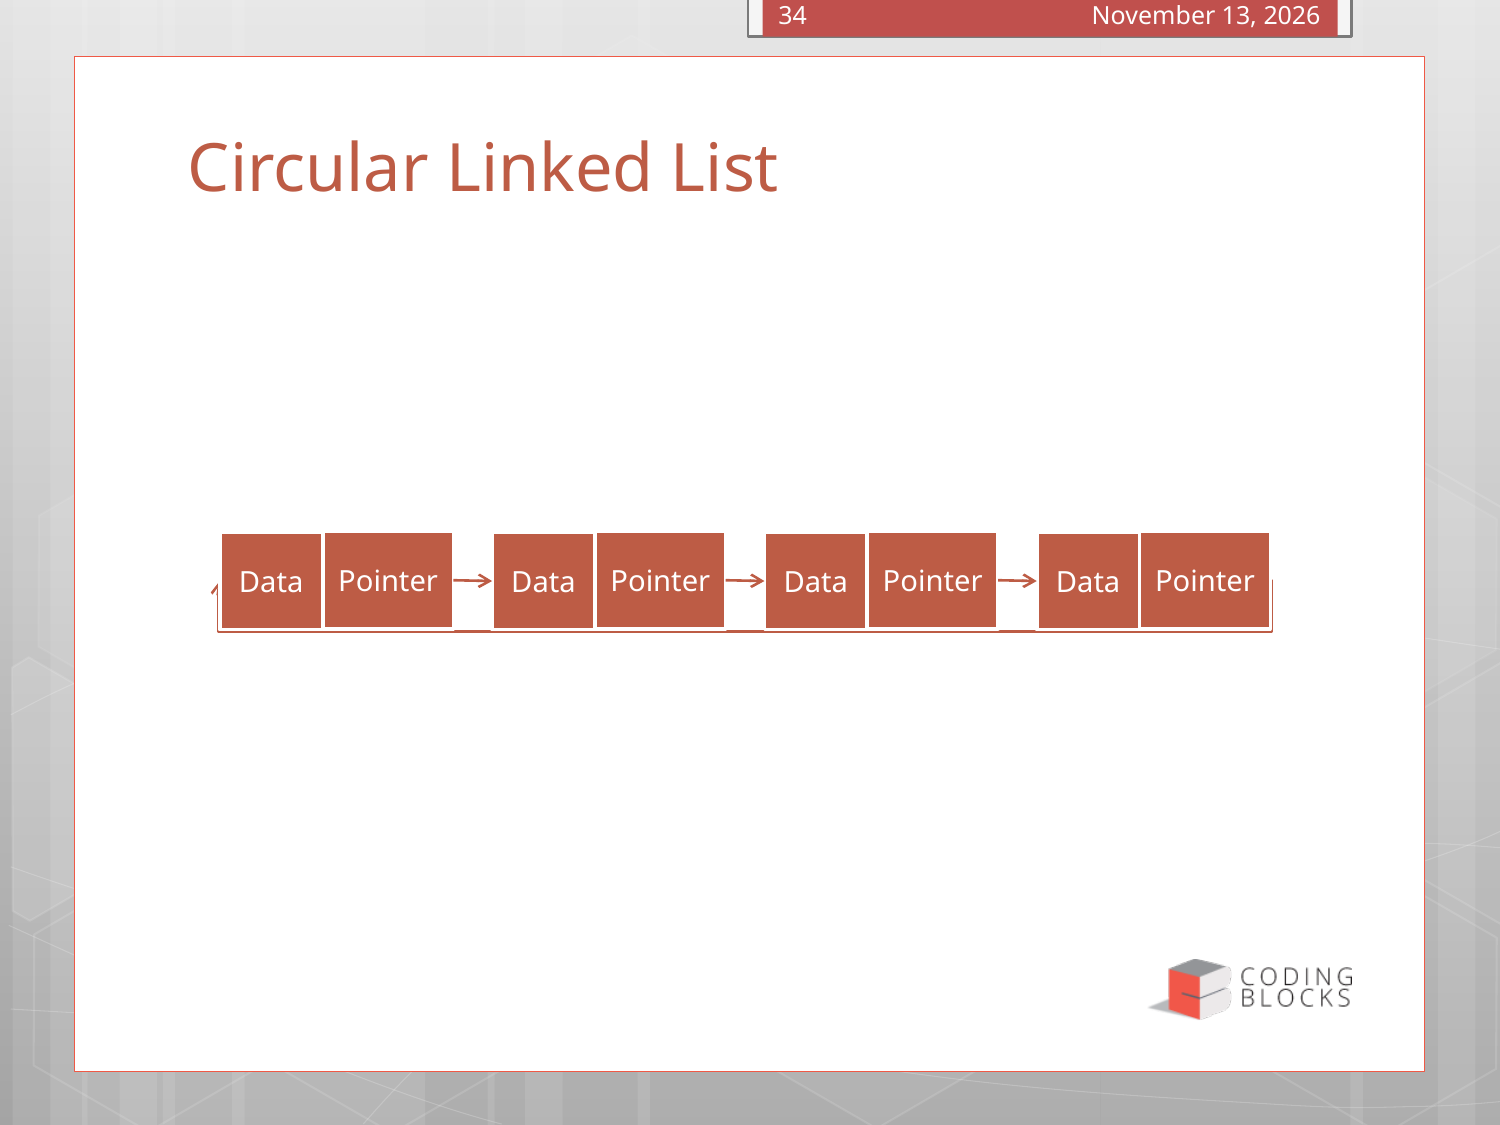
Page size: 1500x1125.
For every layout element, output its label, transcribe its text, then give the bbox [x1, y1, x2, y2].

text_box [491, 531, 726, 630]
slide_number 34 [763, 0, 982, 37]
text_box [219, 531, 454, 630]
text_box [764, 531, 999, 630]
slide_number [985, 0, 1336, 37]
title Circular Linked List [172, 118, 1352, 213]
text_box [1036, 531, 1271, 630]
picture [1146, 959, 1352, 1021]
